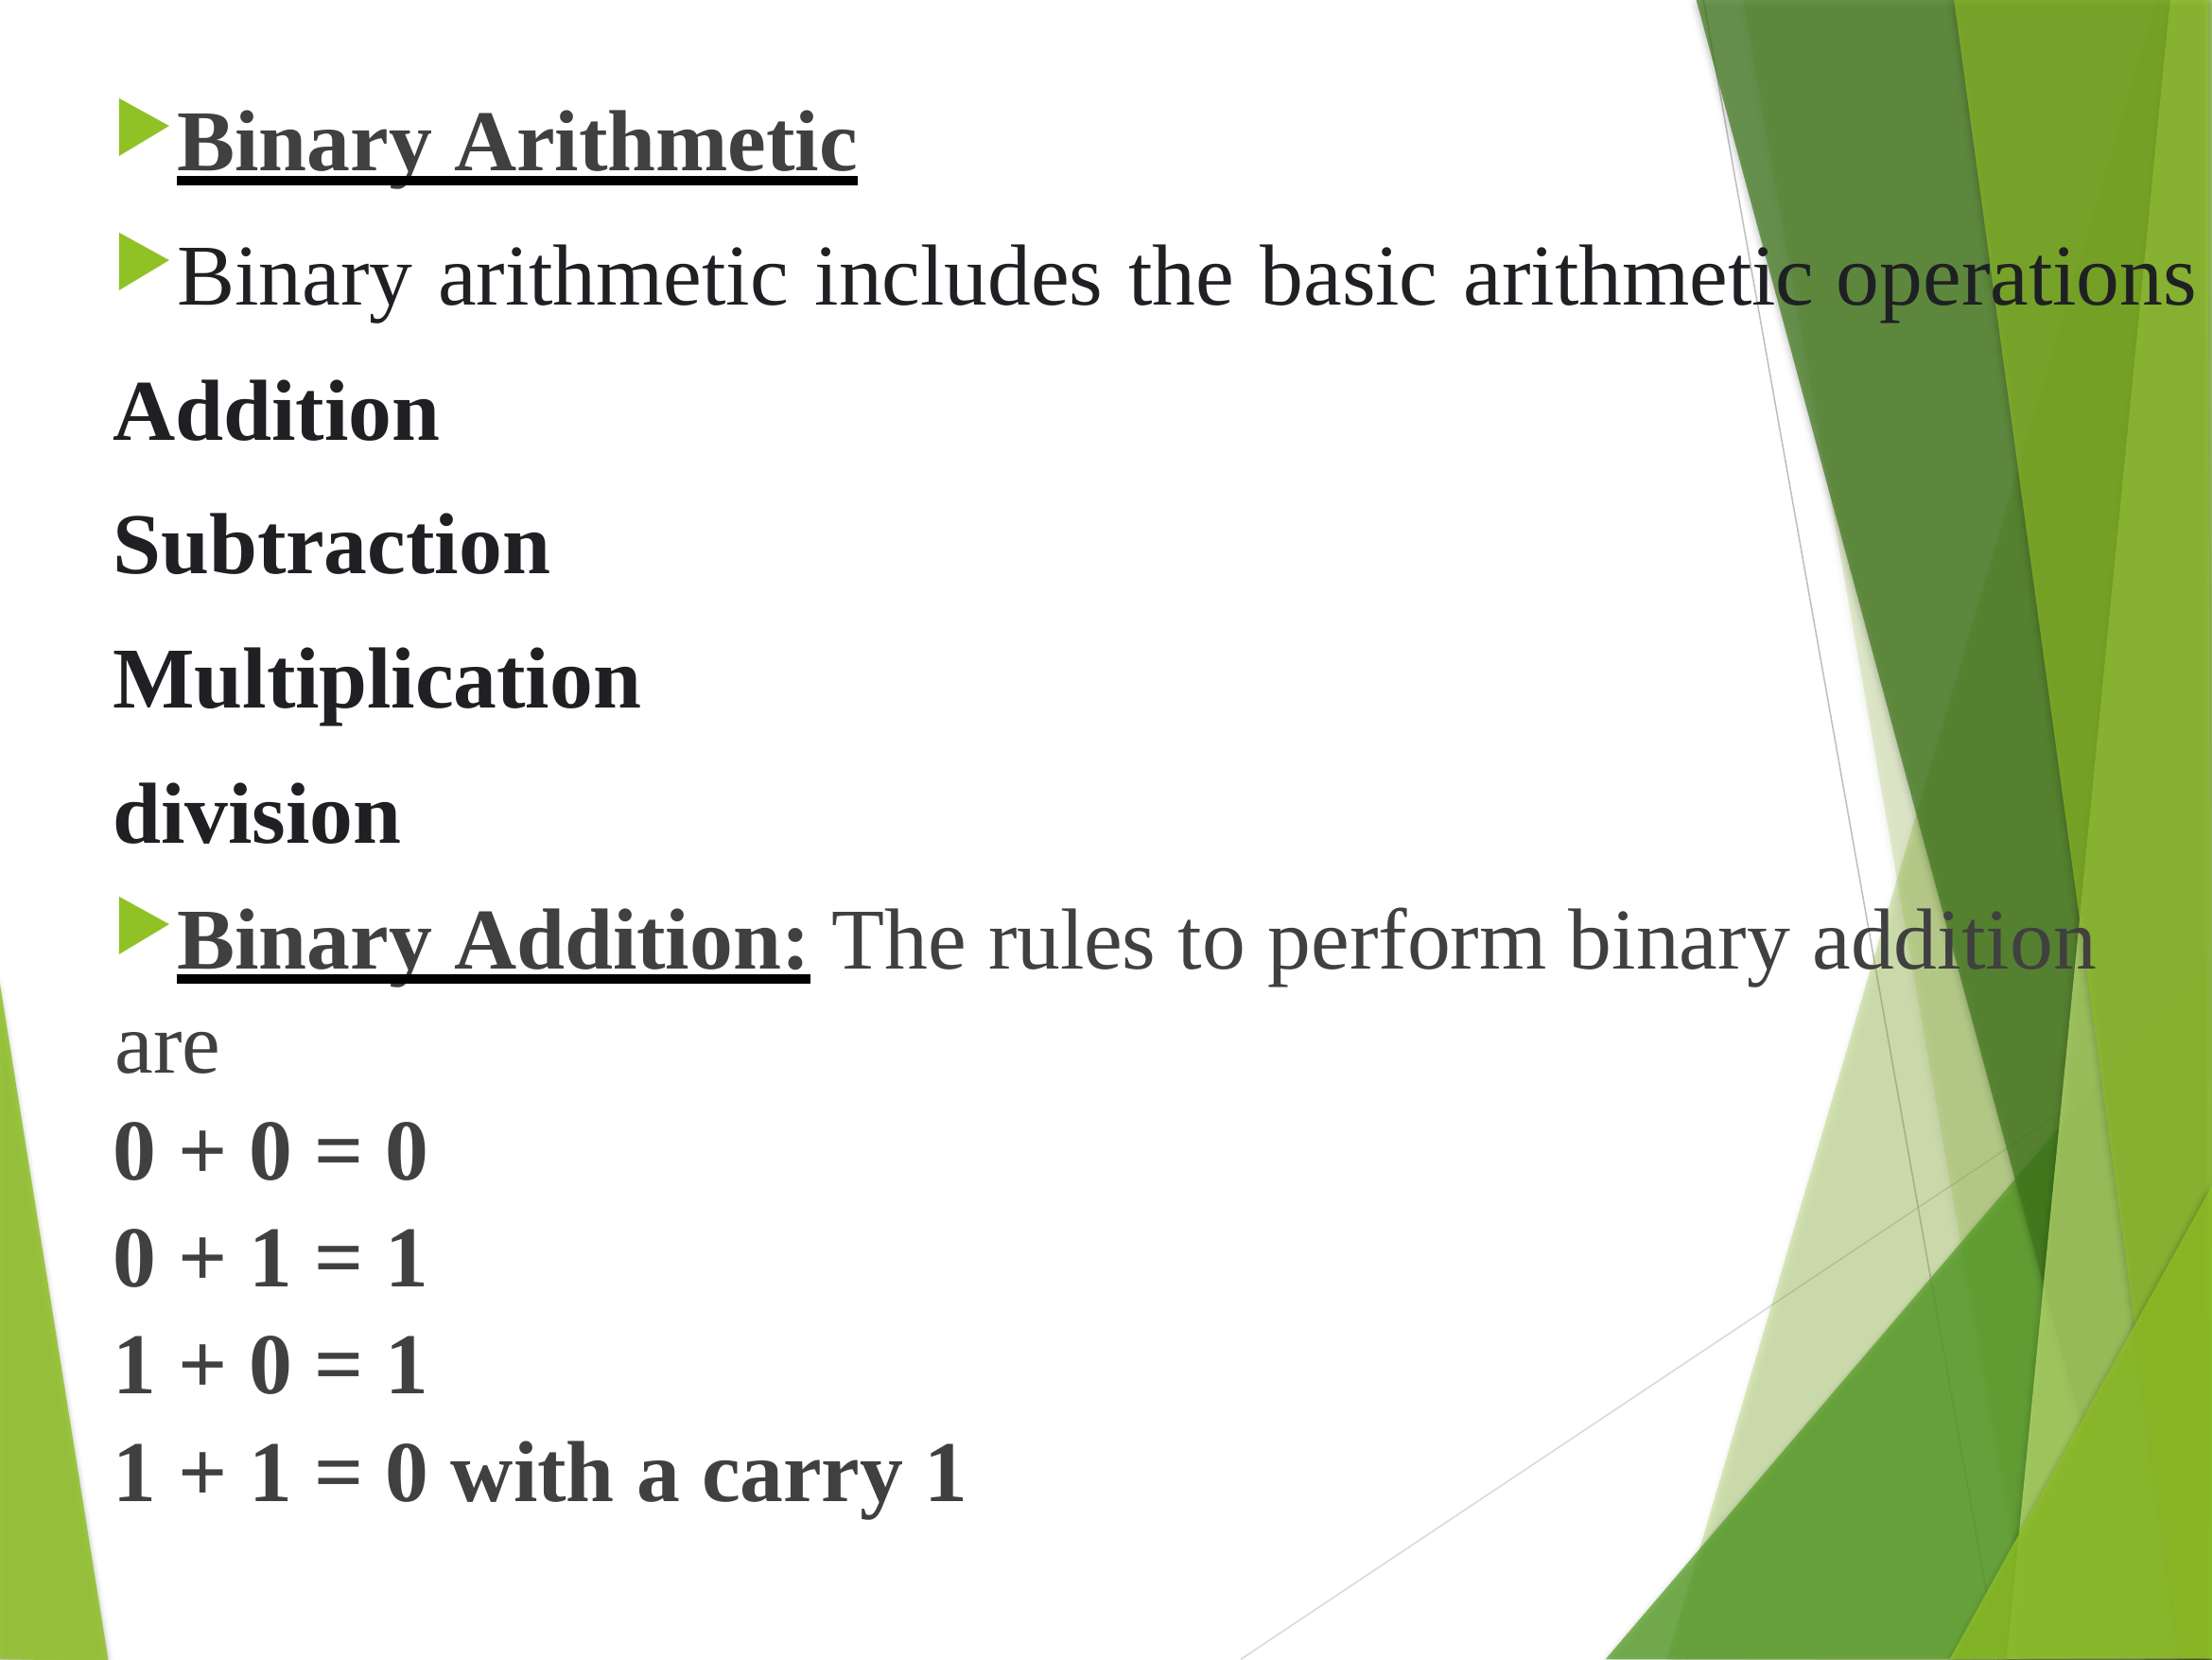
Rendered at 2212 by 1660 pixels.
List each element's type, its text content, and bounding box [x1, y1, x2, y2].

list Binary Arithmetic Binary arithmetic includes the basic arithmetic operations Addition Subtraction Multiplication division Binary Addition: The rules to perform binary addition are 0 + 0 = 0 0 + 1 = 1 1 + 0 = 1 1 + 1 = 0 with a carry 1 [113, 82, 2212, 1519]
